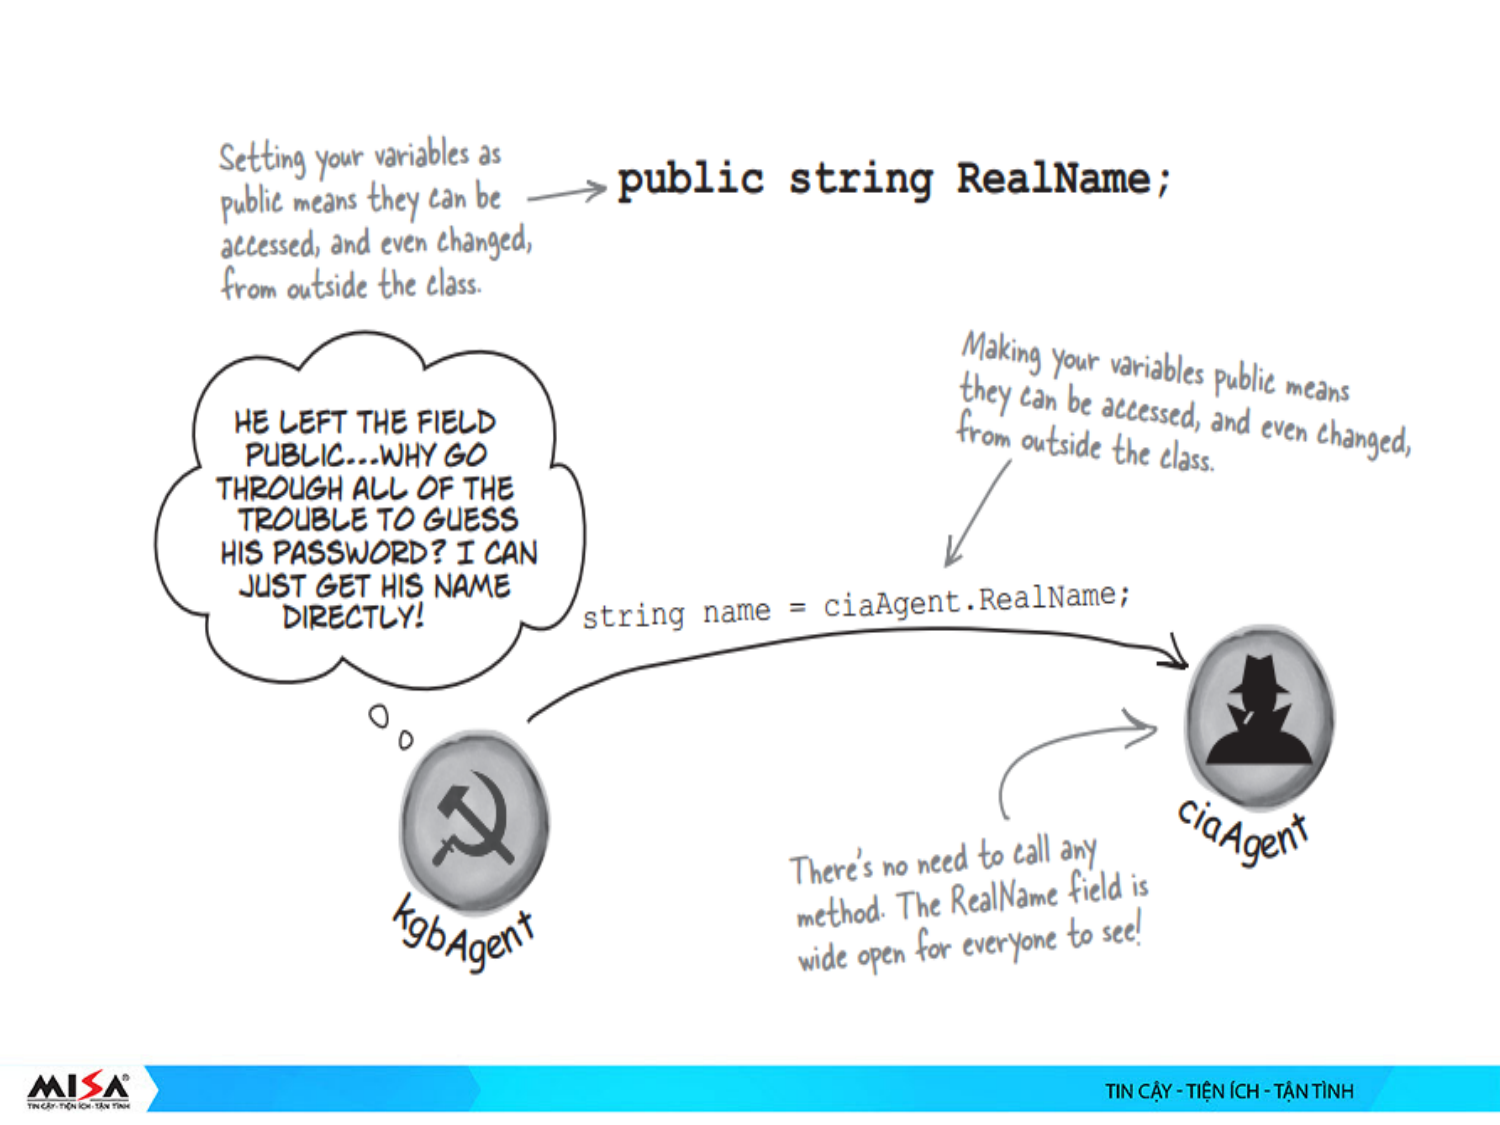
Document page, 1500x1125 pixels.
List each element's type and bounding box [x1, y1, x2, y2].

picture [0, 0, 1500, 1125]
list [130, 112, 1463, 988]
